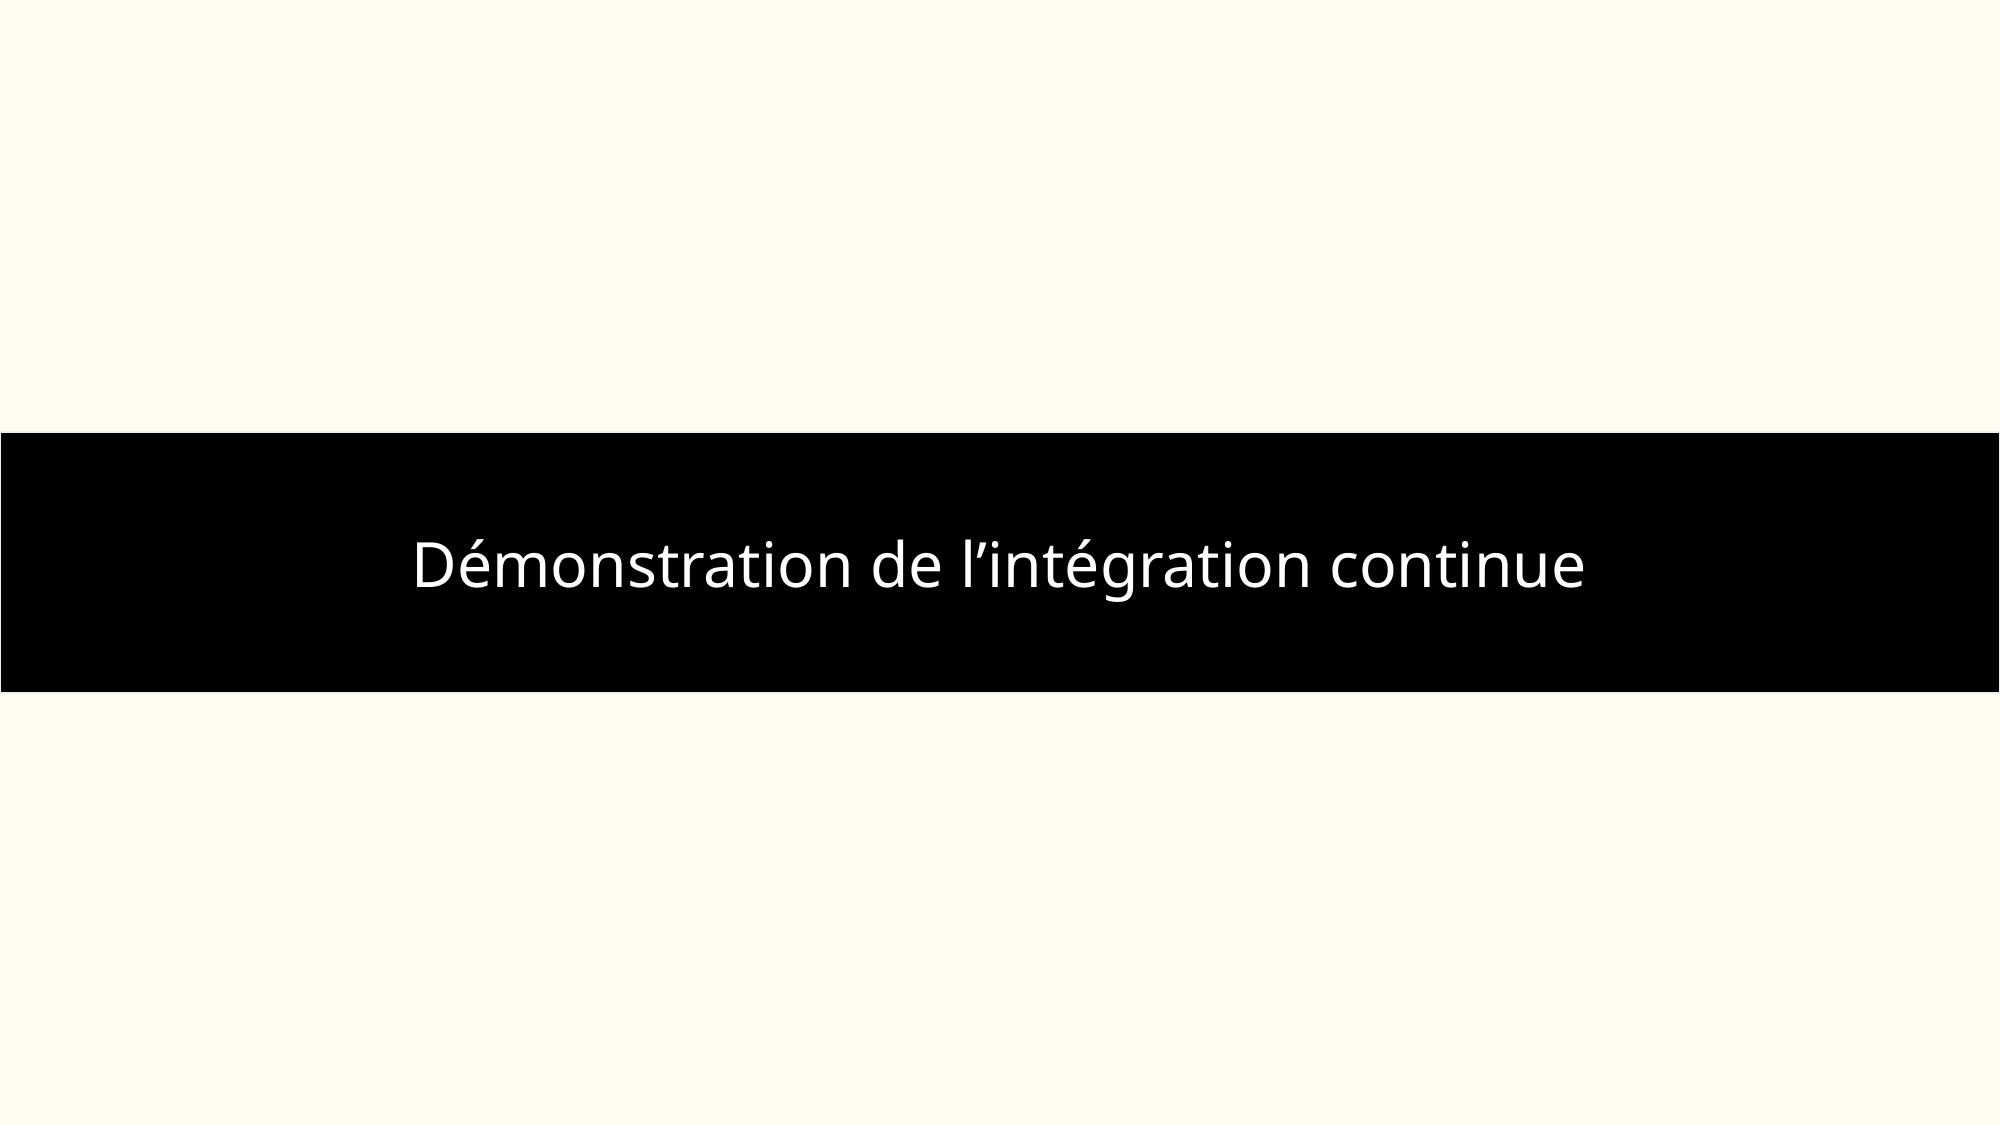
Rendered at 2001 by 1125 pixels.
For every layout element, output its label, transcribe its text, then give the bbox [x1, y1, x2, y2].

text_box Démonstration de l’intégration continue [0, 431, 2000, 694]
